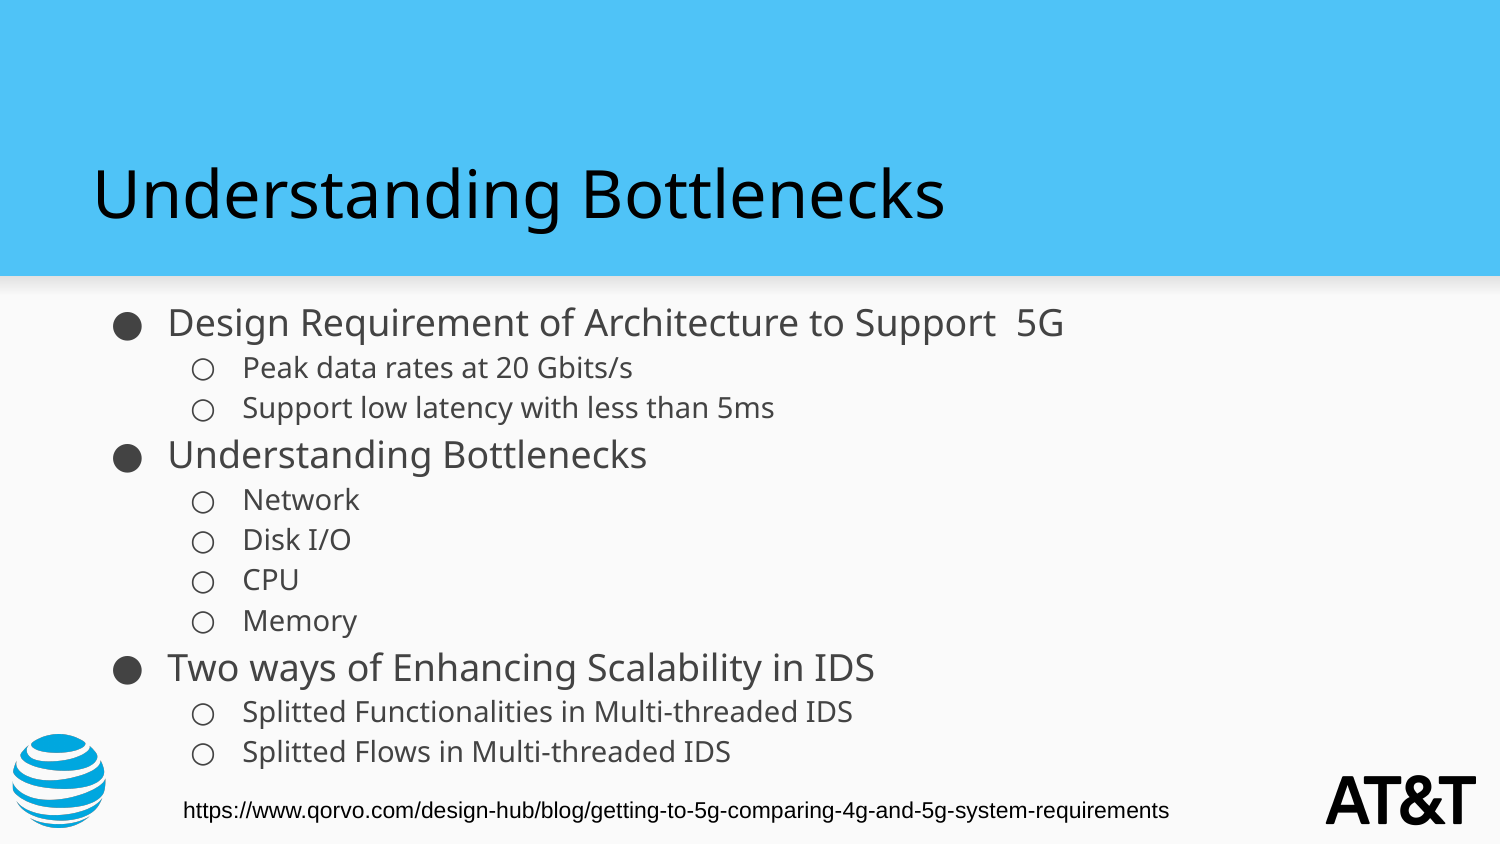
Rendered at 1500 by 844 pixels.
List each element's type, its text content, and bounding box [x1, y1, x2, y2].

list Design Requirement of Architecture to Support 5G Peak data rates at 20 Gbits/s Support low latency with less than 5ms Understanding Bottlenecks Network Disk I/O CPU Memory Two ways of Enhancing Scalability in IDS Splitted Functionalities in Multi-threaded IDS Splitted Flows in Multi-threaded IDS [77, 277, 1427, 793]
picture [1316, 759, 1476, 836]
text_box https://www.qorvo.com/design-hub/blog/getting-to-5g-comparing-4g-and-5g-system-requirements [168, 788, 1241, 832]
title Understanding Bottlenecks [77, 121, 1427, 248]
picture [12, 734, 117, 828]
